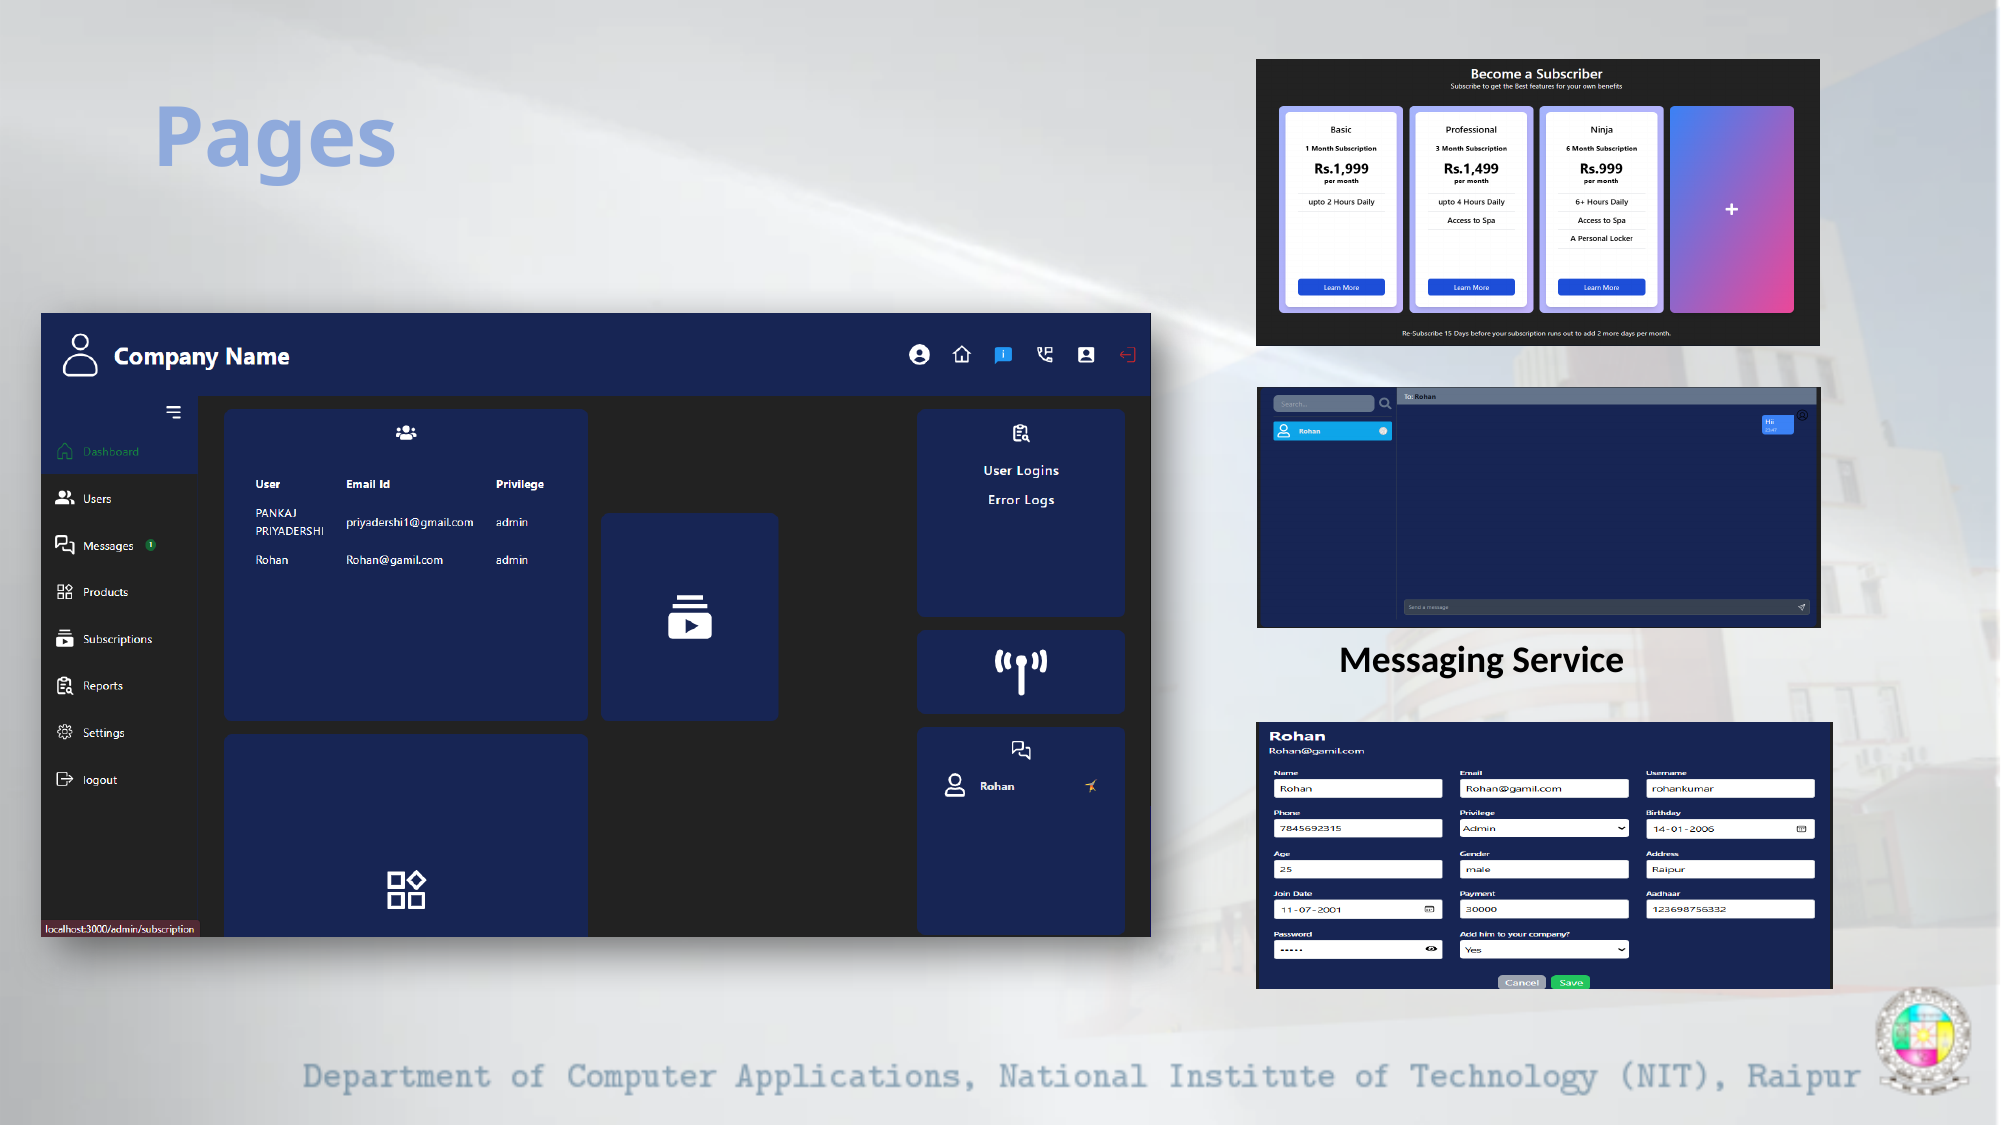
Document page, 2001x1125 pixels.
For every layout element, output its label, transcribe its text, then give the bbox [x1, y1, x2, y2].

title Pages [137, 59, 584, 219]
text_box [1257, 387, 1821, 689]
picture [0, 0, 2001, 1125]
